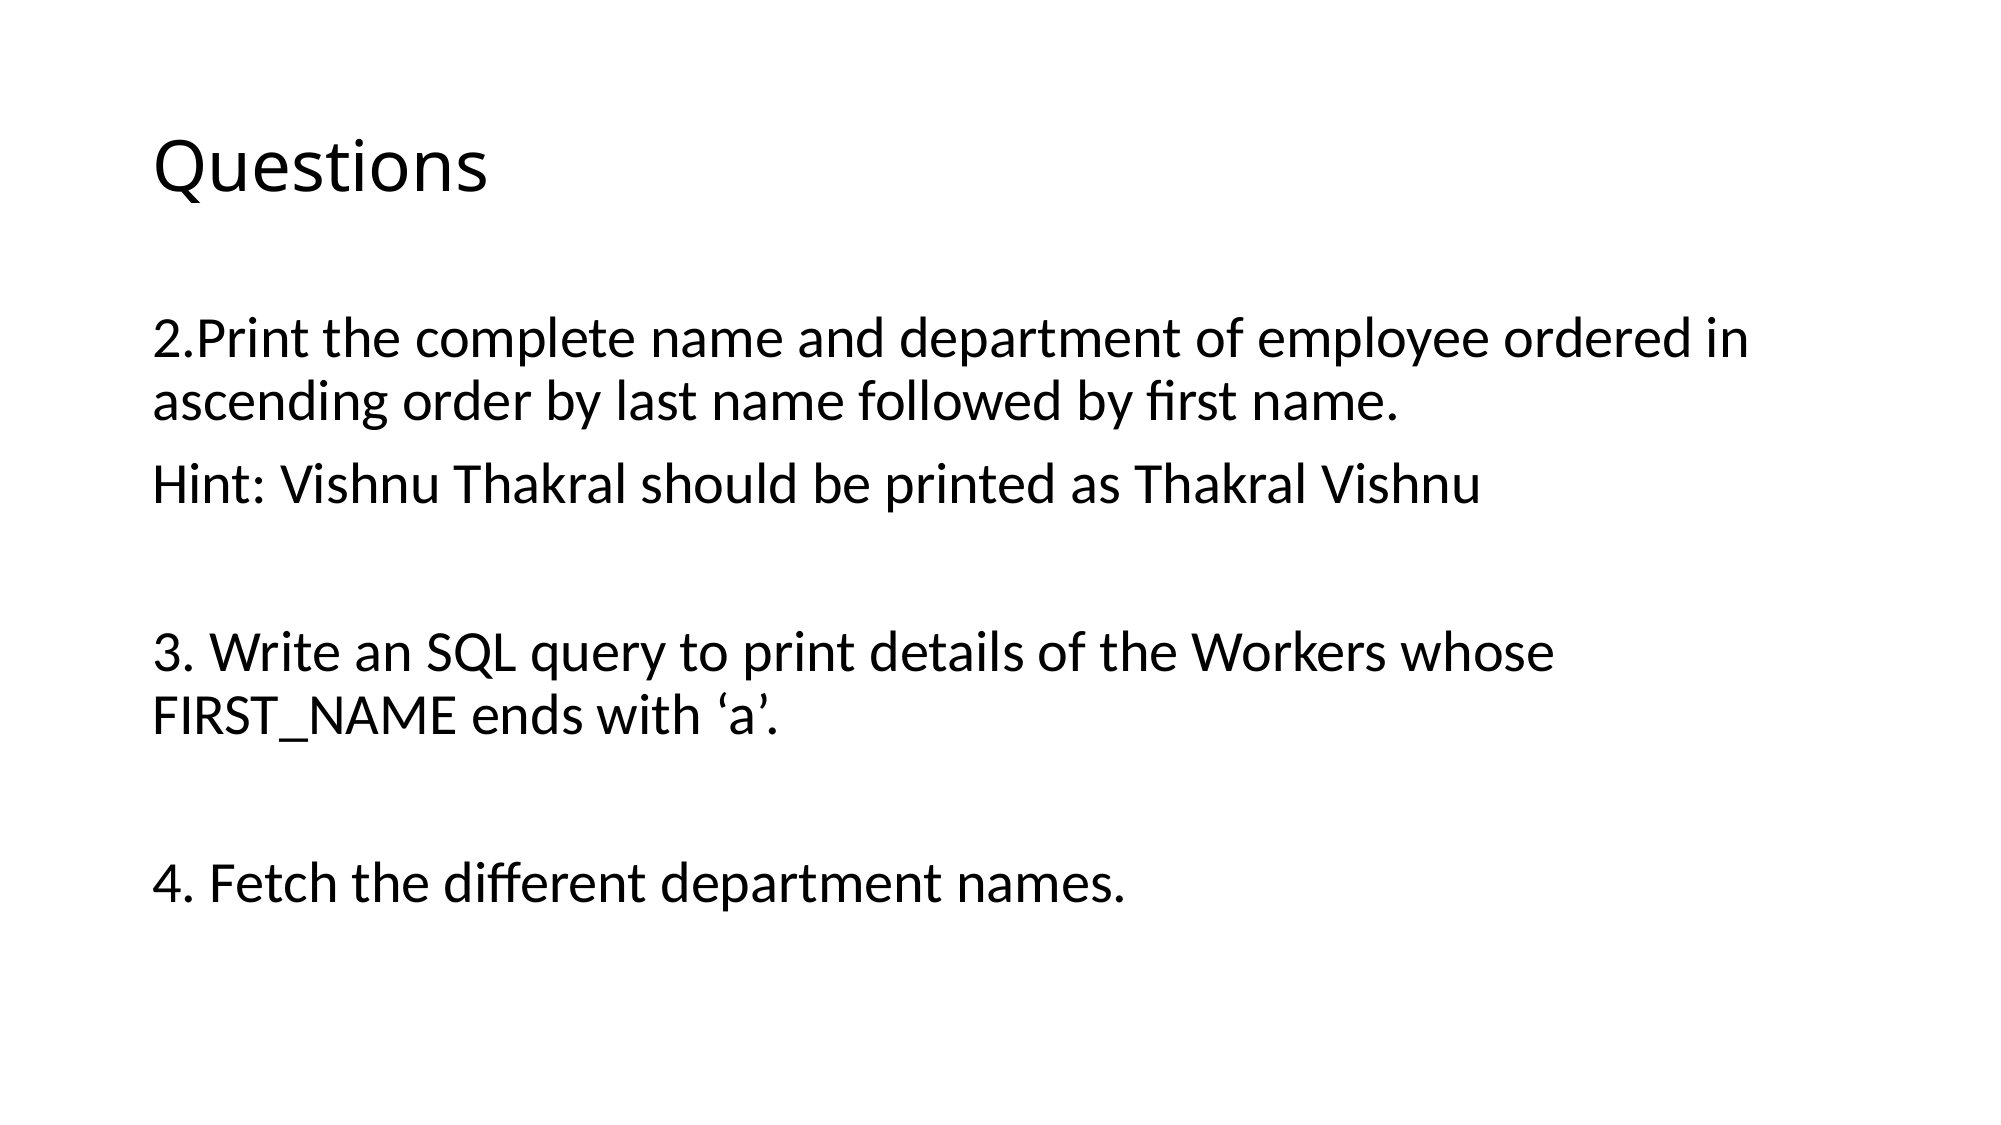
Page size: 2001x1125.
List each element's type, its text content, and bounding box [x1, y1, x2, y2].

list 2.Print the complete name and department of employee ordered in ascending order by last name followed by first name. Hint: Vishnu Thakral should be printed as Thakral Vishnu 3. Write an SQL query to print details of the Workers whose FIRST_NAME ends with ‘a’. 4. Fetch the different department names. [137, 299, 1863, 1014]
title Questions [137, 59, 1863, 278]
